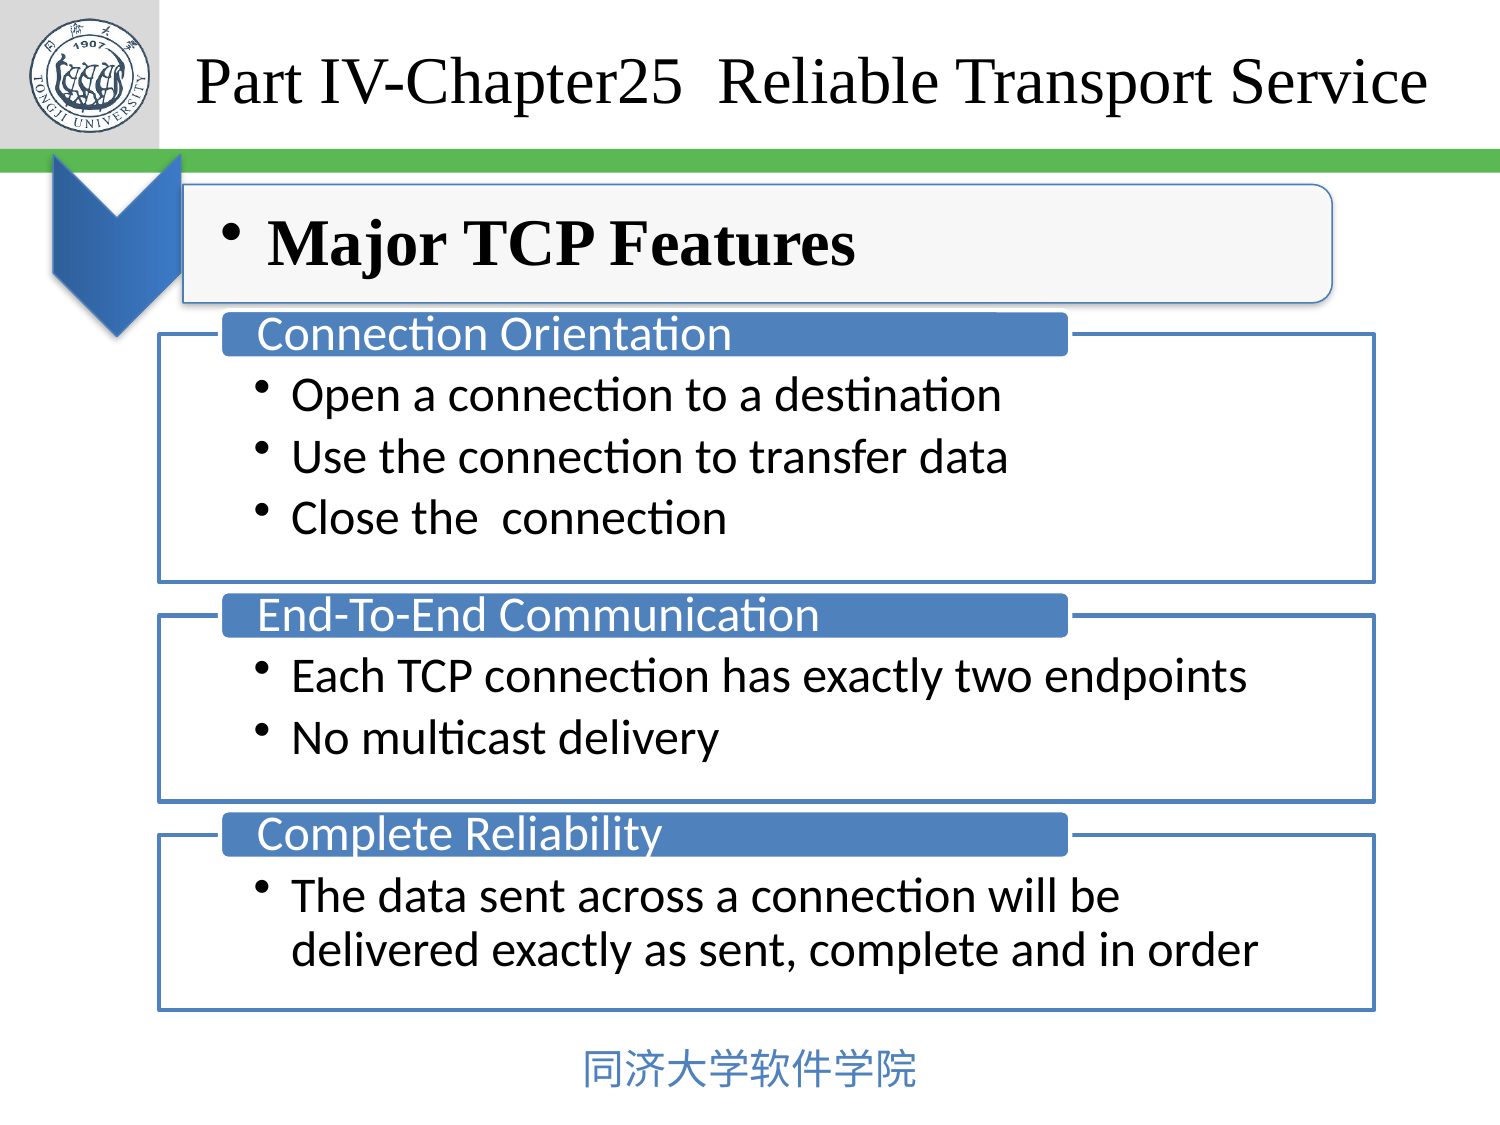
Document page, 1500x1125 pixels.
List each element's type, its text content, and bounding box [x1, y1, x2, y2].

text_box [182, 184, 1333, 304]
title Part IV-Chapter25 Reliable Transport Service [180, 3, 1471, 151]
picture [29, 18, 151, 133]
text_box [52, 154, 181, 337]
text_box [159, 308, 1375, 1012]
